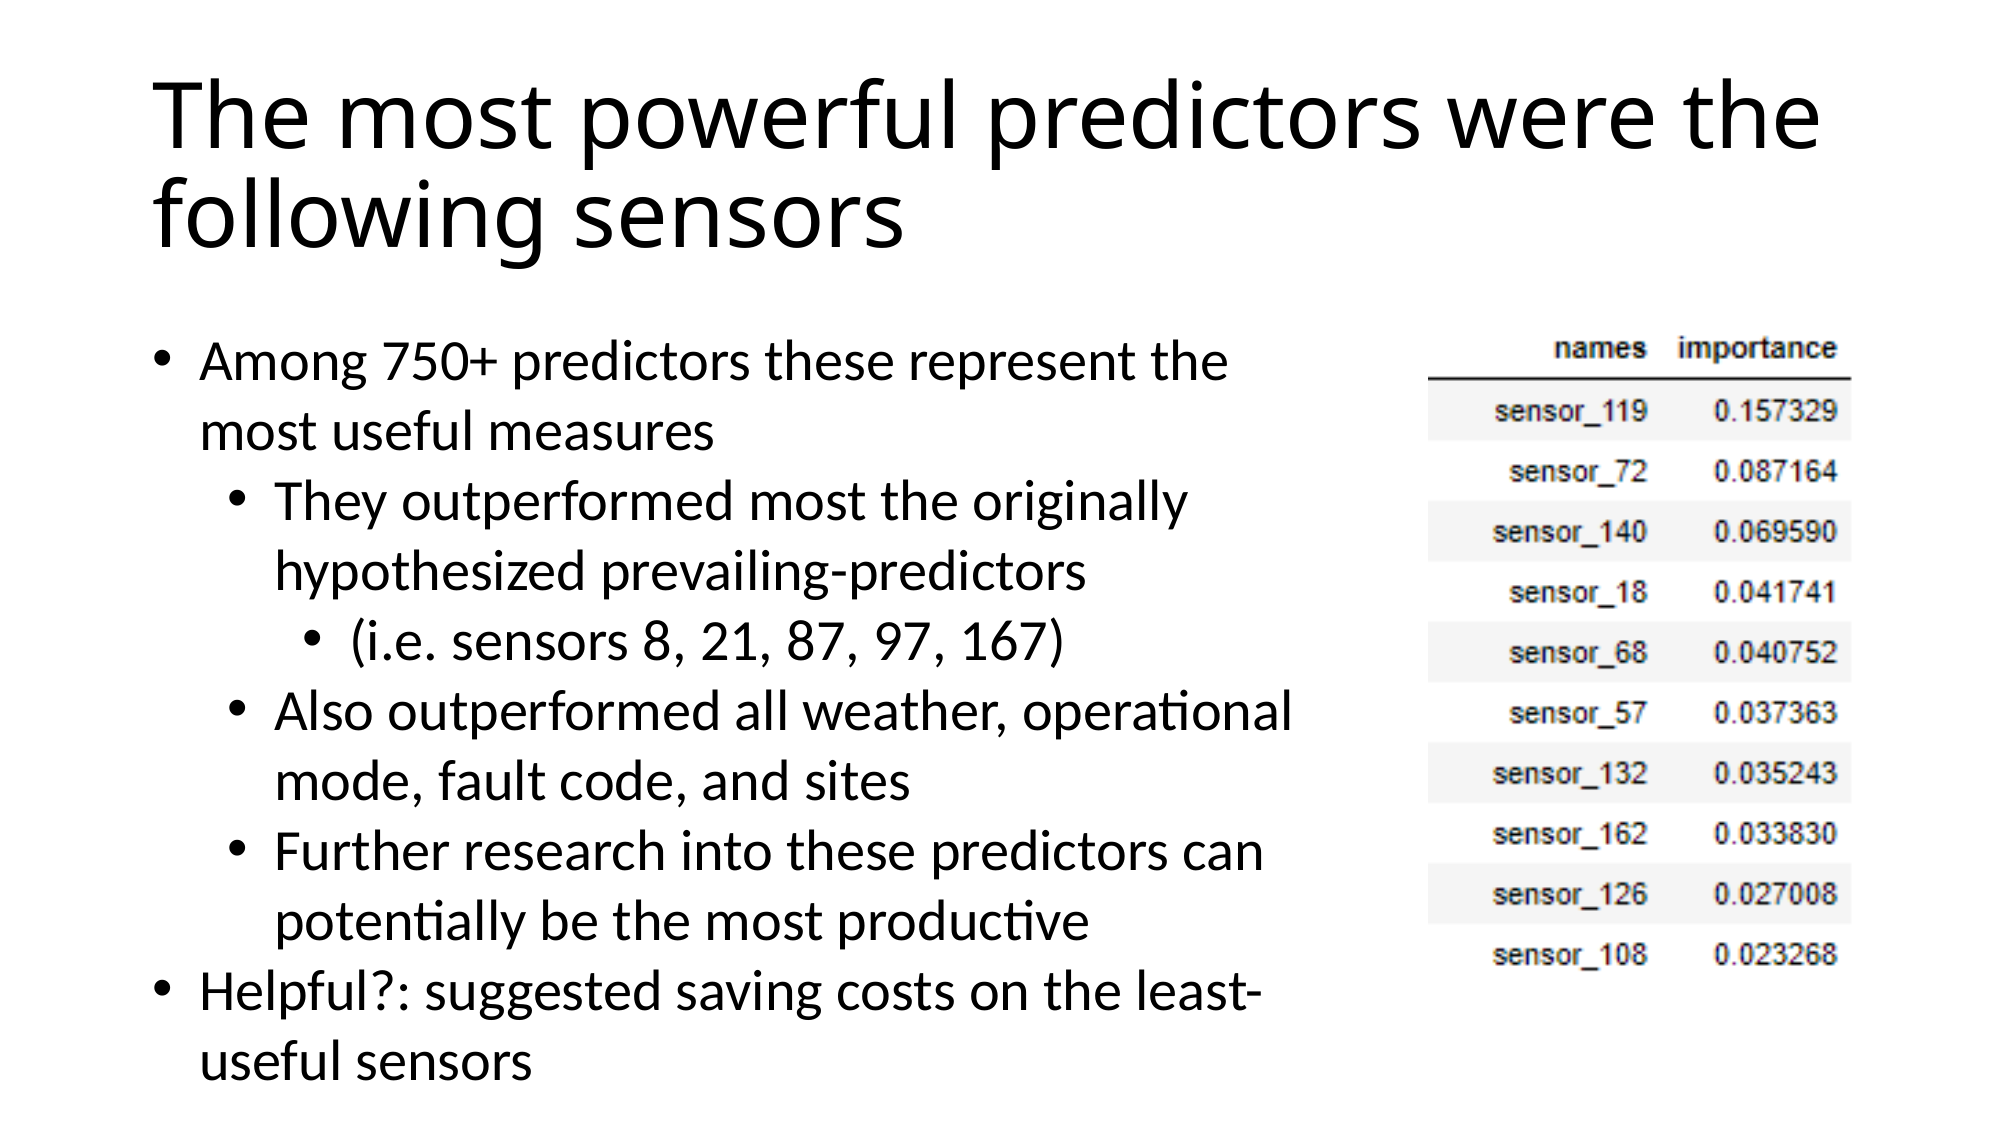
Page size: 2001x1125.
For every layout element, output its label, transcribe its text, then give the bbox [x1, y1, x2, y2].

picture [1428, 314, 1863, 985]
title The most powerful predictors were the following sensors [137, 59, 1863, 278]
text_box Among 750+ predictors these represent the most useful measures They outperformed most the originally hypothesized prevailing-predictors (i.e. sensors 8, 21, 87, 97, 167) Also outperformed all weather, operational mode, fault code, and sites Further research into these predictors can potentially be the most productive Helpful?: suggested saving costs on the least-useful sensors [137, 315, 1325, 1100]
